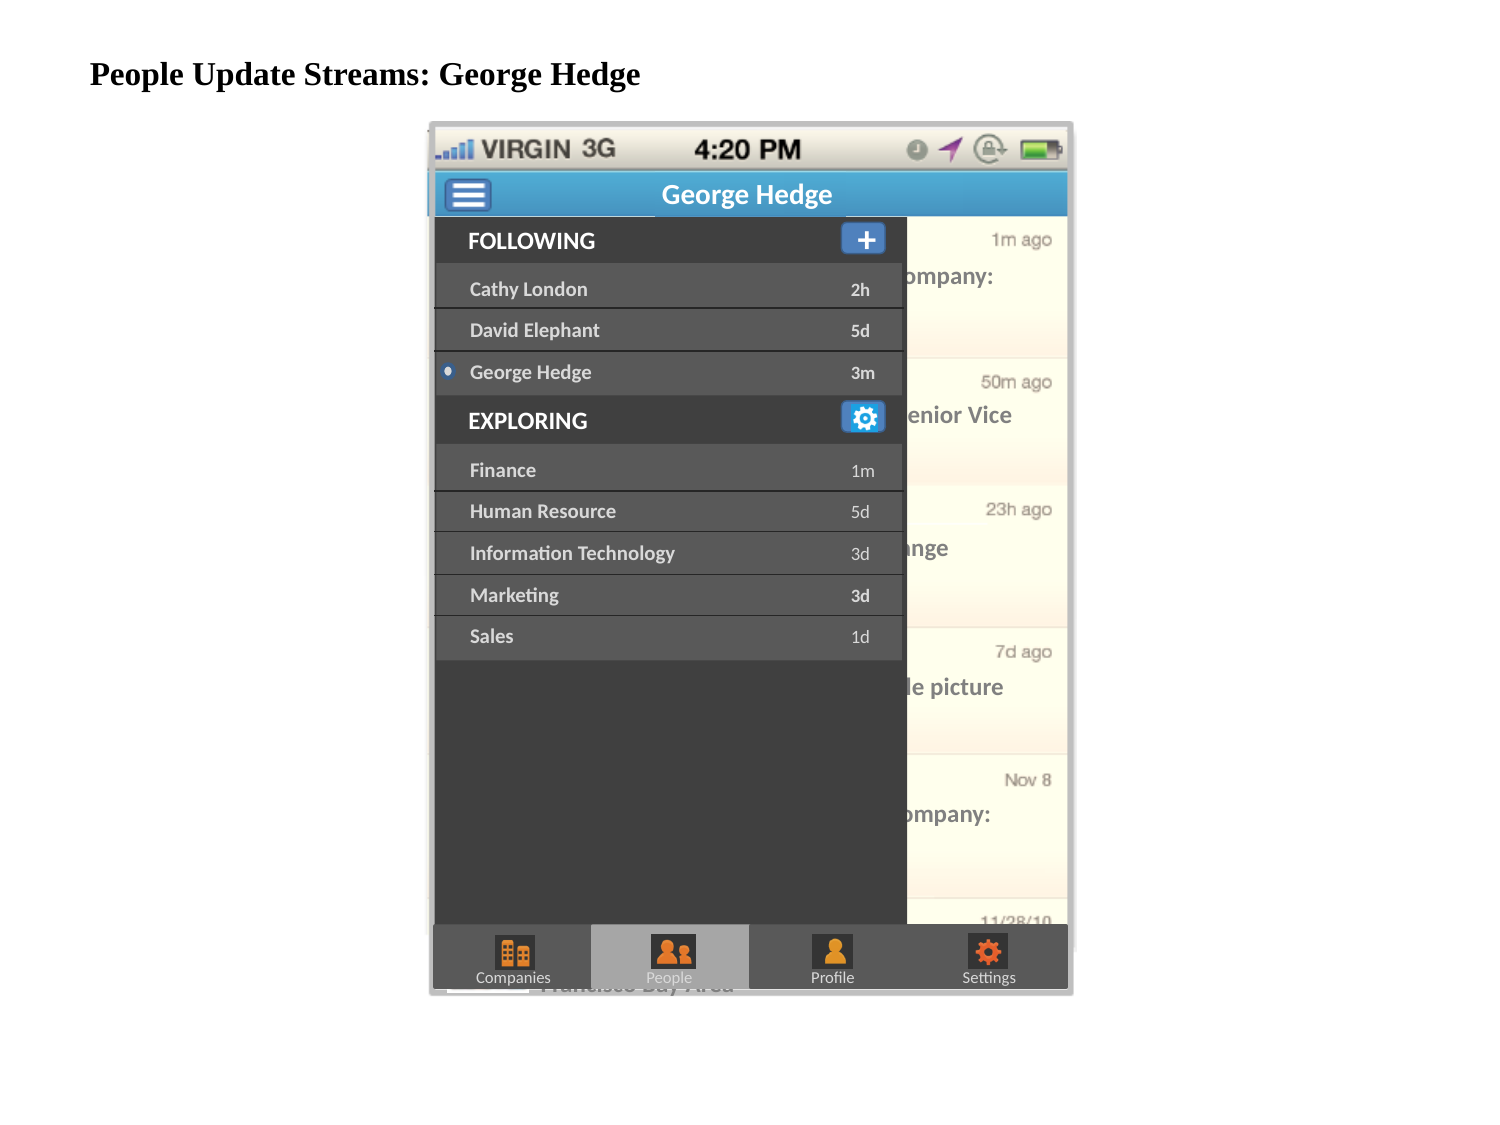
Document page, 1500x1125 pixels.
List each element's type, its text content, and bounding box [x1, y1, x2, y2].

picture [423, 121, 1077, 1004]
text_box People Update Streams: George Hedge [75, 45, 775, 101]
